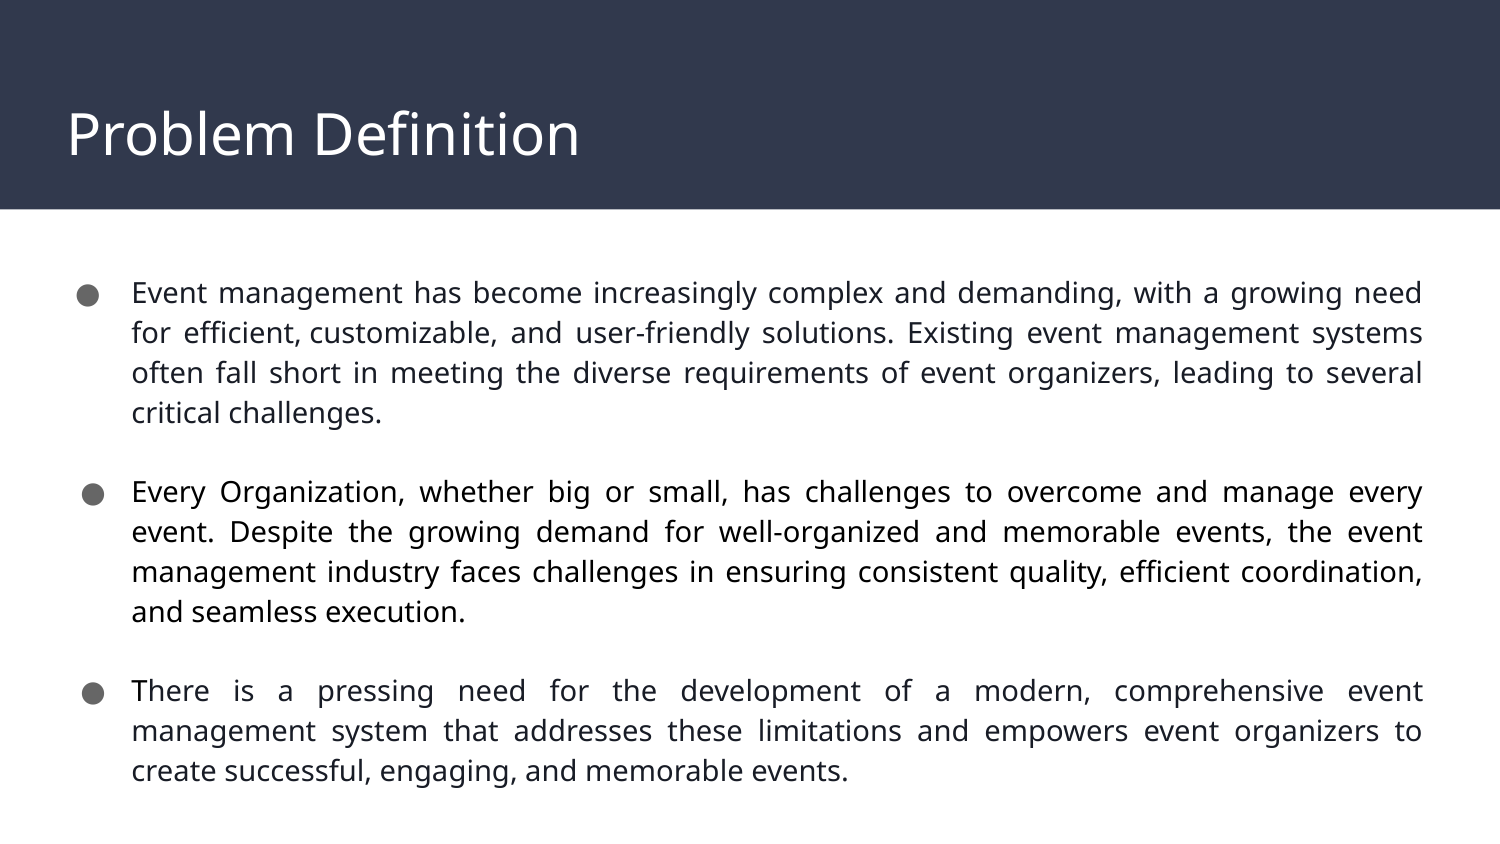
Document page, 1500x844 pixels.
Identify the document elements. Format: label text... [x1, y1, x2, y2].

list Event management has become increasingly complex and demanding, with a growing need for efficient, customizable, and user-friendly solutions. Existing event management systems often fall short in meeting the diverse requirements of event organizers, leading to several critical challenges. Every Organization, whether big or small, has challenges to overcome and manage every event. Despite the growing demand for well-organized and memorable events, the event management industry faces challenges in ensuring consistent quality, efficient coordination, and seamless execution. There is a pressing need for the development of a modern, comprehensive event management system that addresses these limitations and empowers event organizers to create successful, engaging, and memorable events. [41, 254, 1440, 752]
title Problem Definition [51, 82, 1449, 185]
